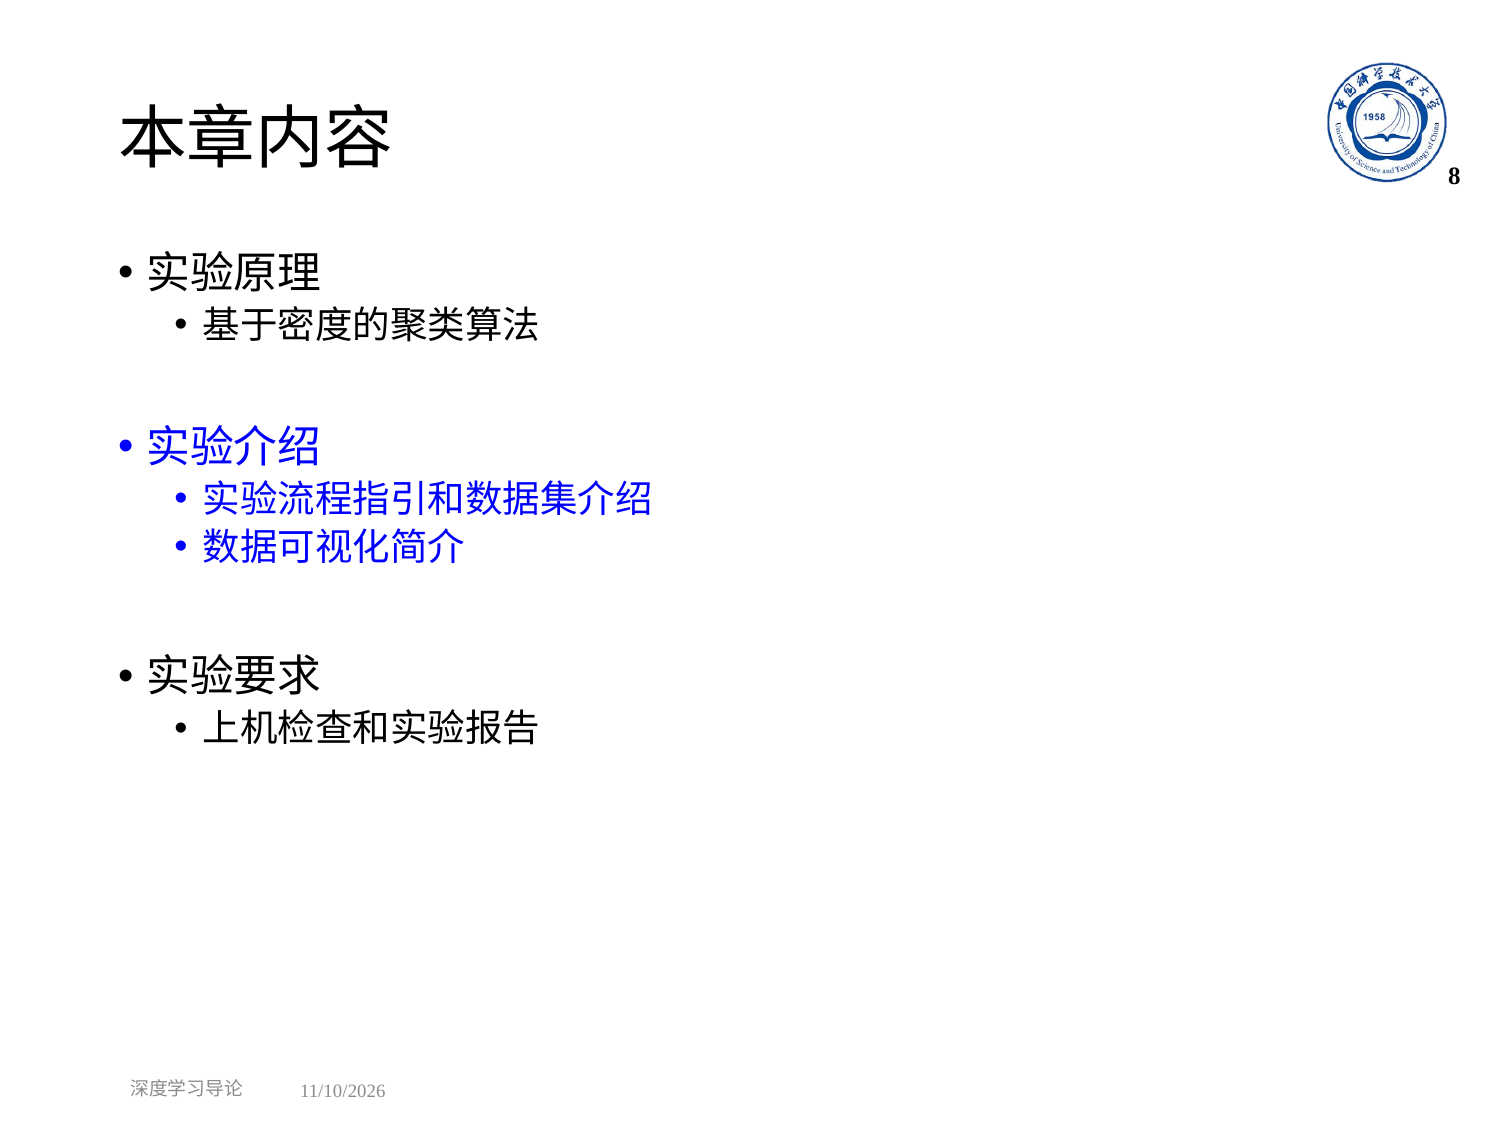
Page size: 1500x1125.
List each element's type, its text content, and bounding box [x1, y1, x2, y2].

list 实验原理 基于密度的聚类算法 实验介绍 实验流程指引和数据集介绍 数据可视化简介 实验要求 上机检查和实验报告 [103, 243, 1397, 1053]
picture [1397, 59, 1450, 144]
slide_number 8 [1372, 144, 1476, 205]
footer 深度学习导论 [104, 1068, 270, 1113]
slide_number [285, 1068, 422, 1113]
title 本章内容 [103, 59, 1397, 221]
